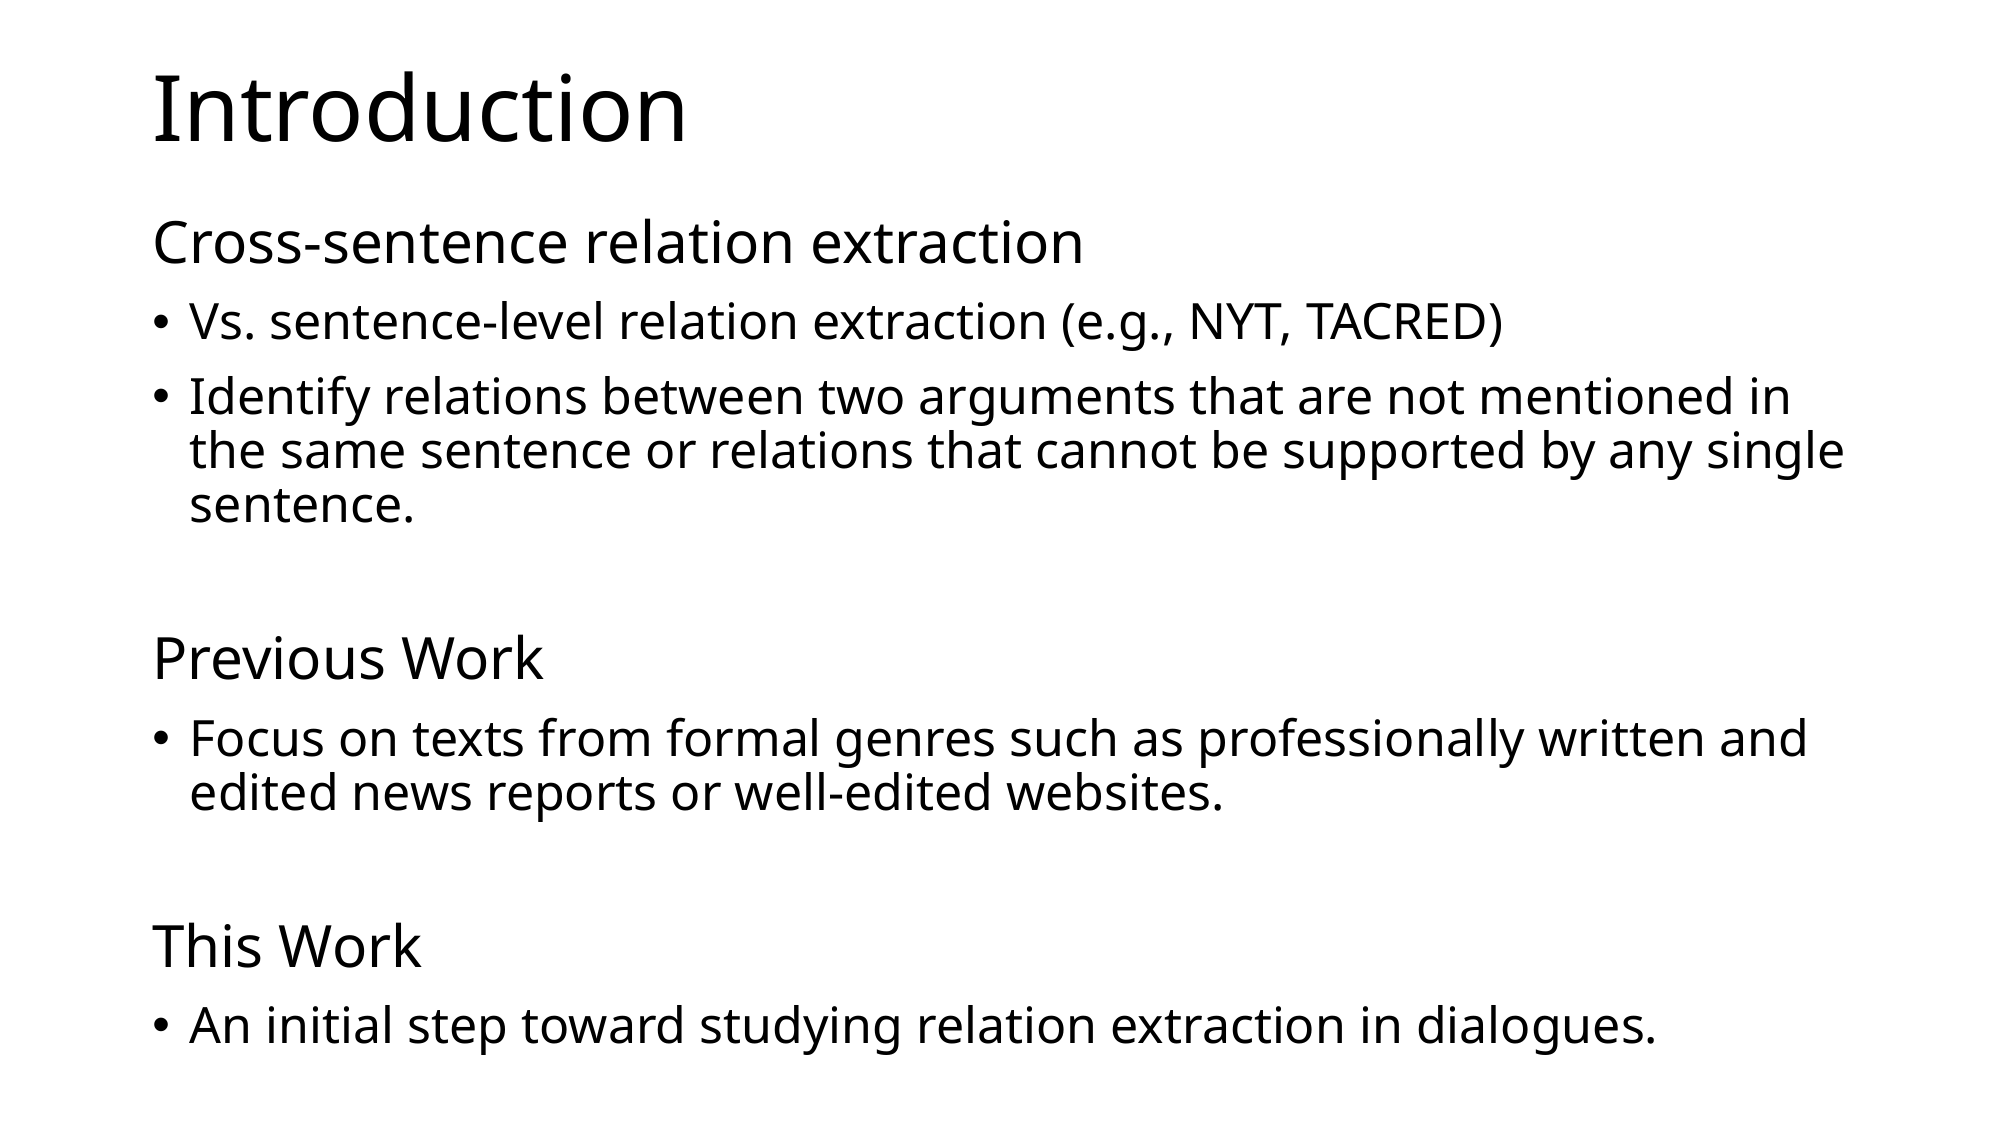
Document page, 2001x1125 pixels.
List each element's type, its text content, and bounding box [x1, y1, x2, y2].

list Cross-sentence relation extraction Vs. sentence-level relation extraction (e.g., NYT, TACRED) Identify relations between two arguments that are not mentioned in the same sentence or relations that cannot be supported by any single sentence. Previous Work Focus on texts from formal genres such as professionally written and edited news reports or well-edited websites. This Work An initial step toward studying relation extraction in dialogues. [137, 205, 1863, 1057]
title Introduction [137, 43, 1863, 180]
